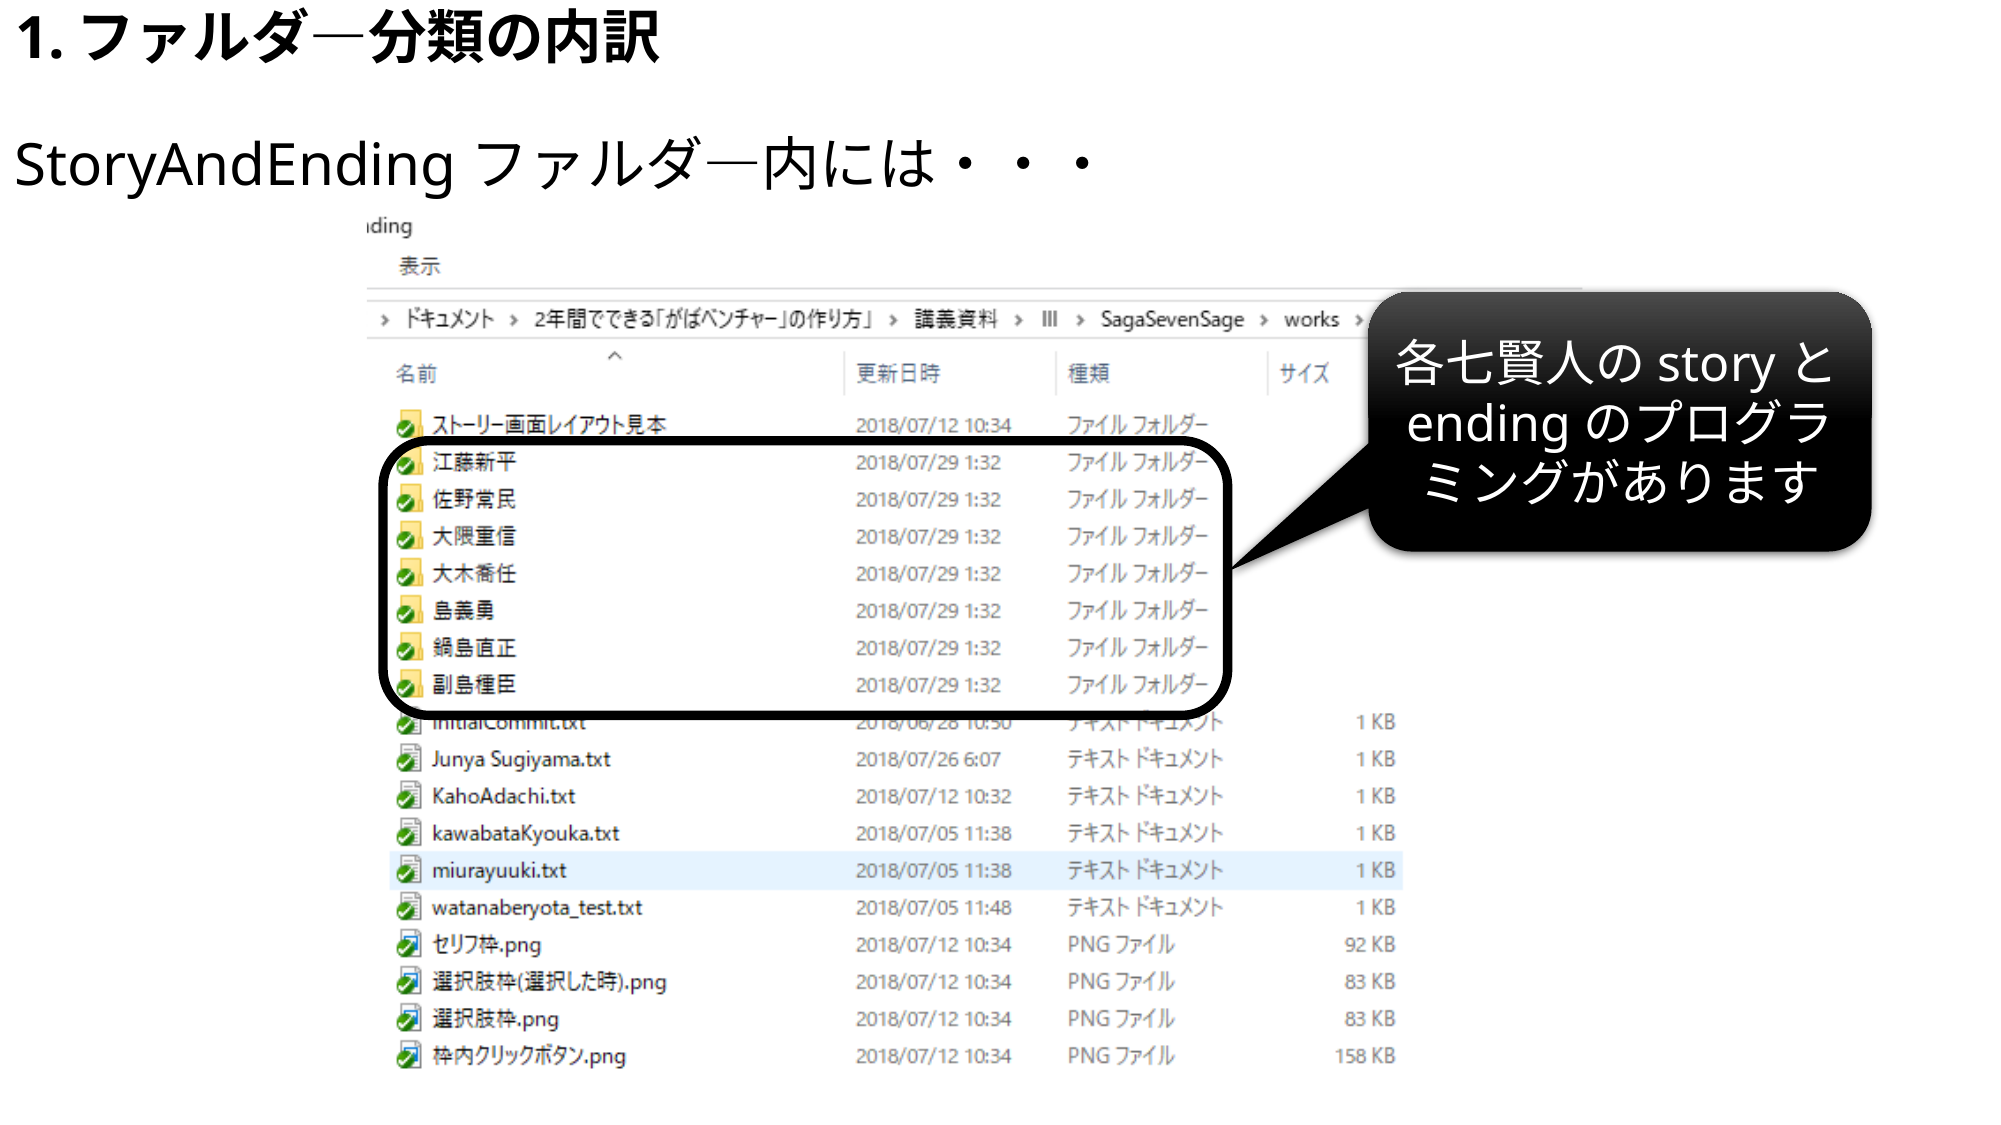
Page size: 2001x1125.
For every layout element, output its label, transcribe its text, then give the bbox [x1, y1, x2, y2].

picture [366, 205, 1583, 1106]
text_box 各七賢人のstoryとendingのプログラミングがあります [1583, 291, 1872, 552]
text_box StoryAndEndingファルダ―内には・・・ [0, 120, 1406, 205]
title 1.ファルダ―分類の内訳 [0, 0, 894, 79]
